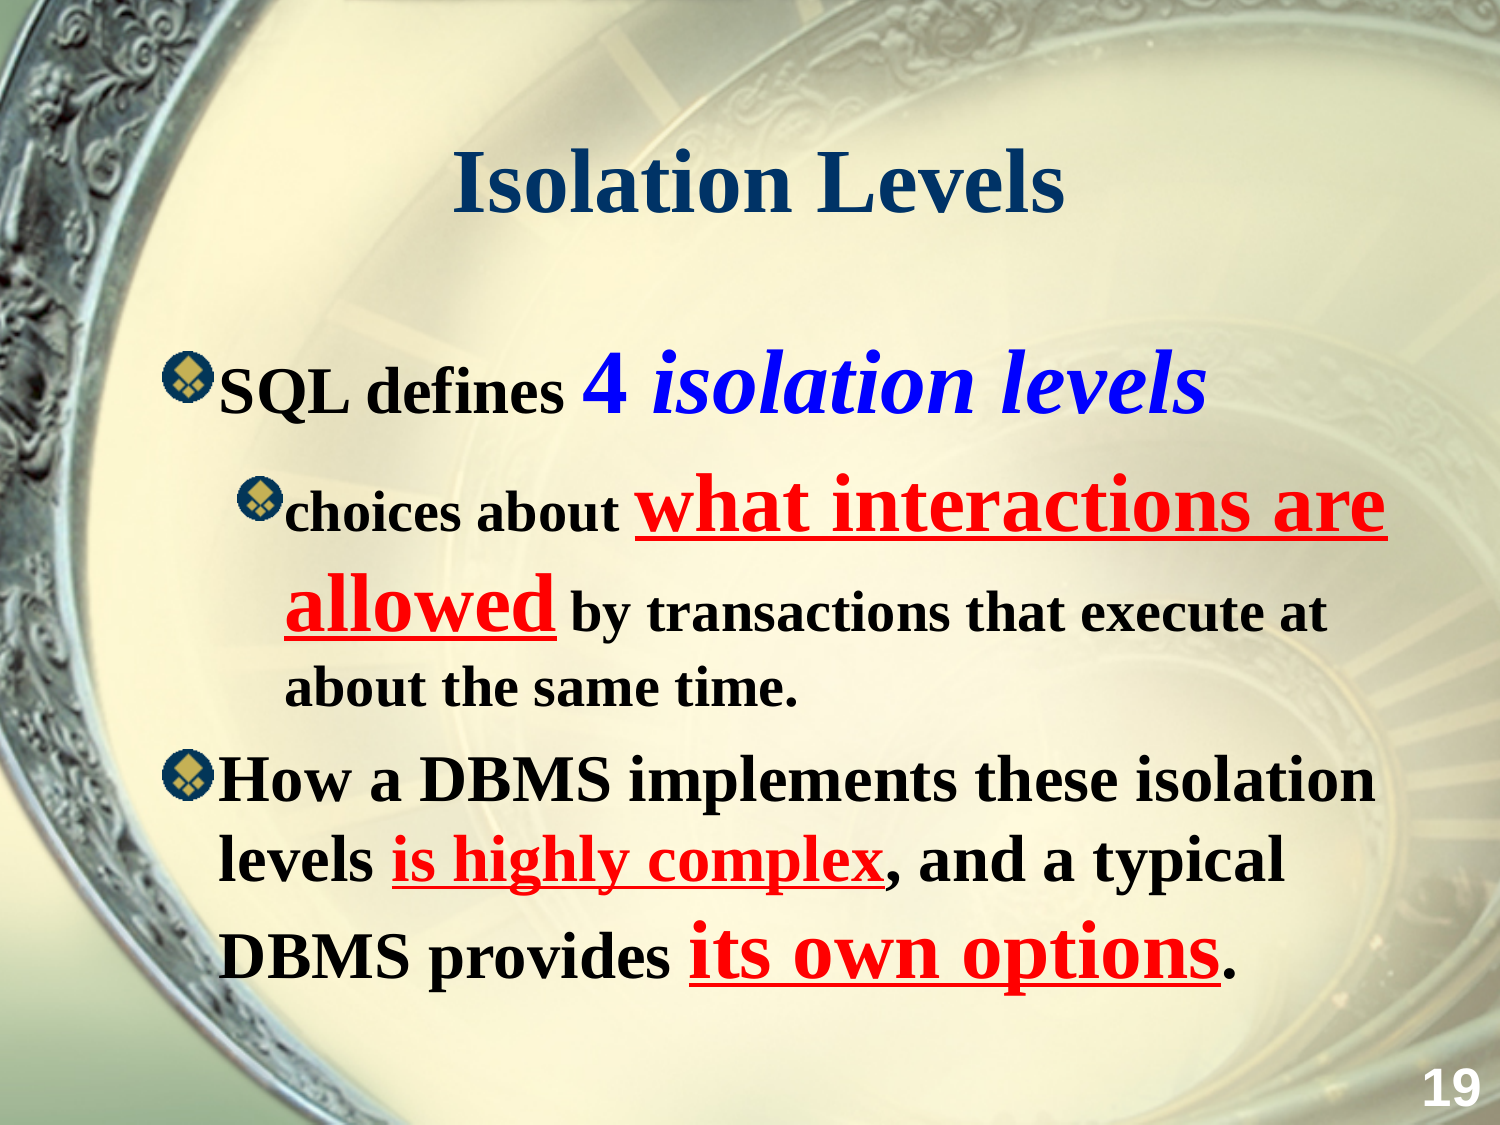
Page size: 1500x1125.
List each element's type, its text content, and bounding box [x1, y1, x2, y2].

title Isolation Levels [159, 125, 1360, 263]
picture [0, 0, 1500, 1125]
slide_number 19 [1403, 1044, 1500, 1125]
list SQL defines 4 isolation levels choices about what interactions are allowed by transactions that execute at about the same time. How a DBMS implements these isolation levels is highly complex, and a typical DBMS provides its own options. [147, 314, 1471, 1002]
